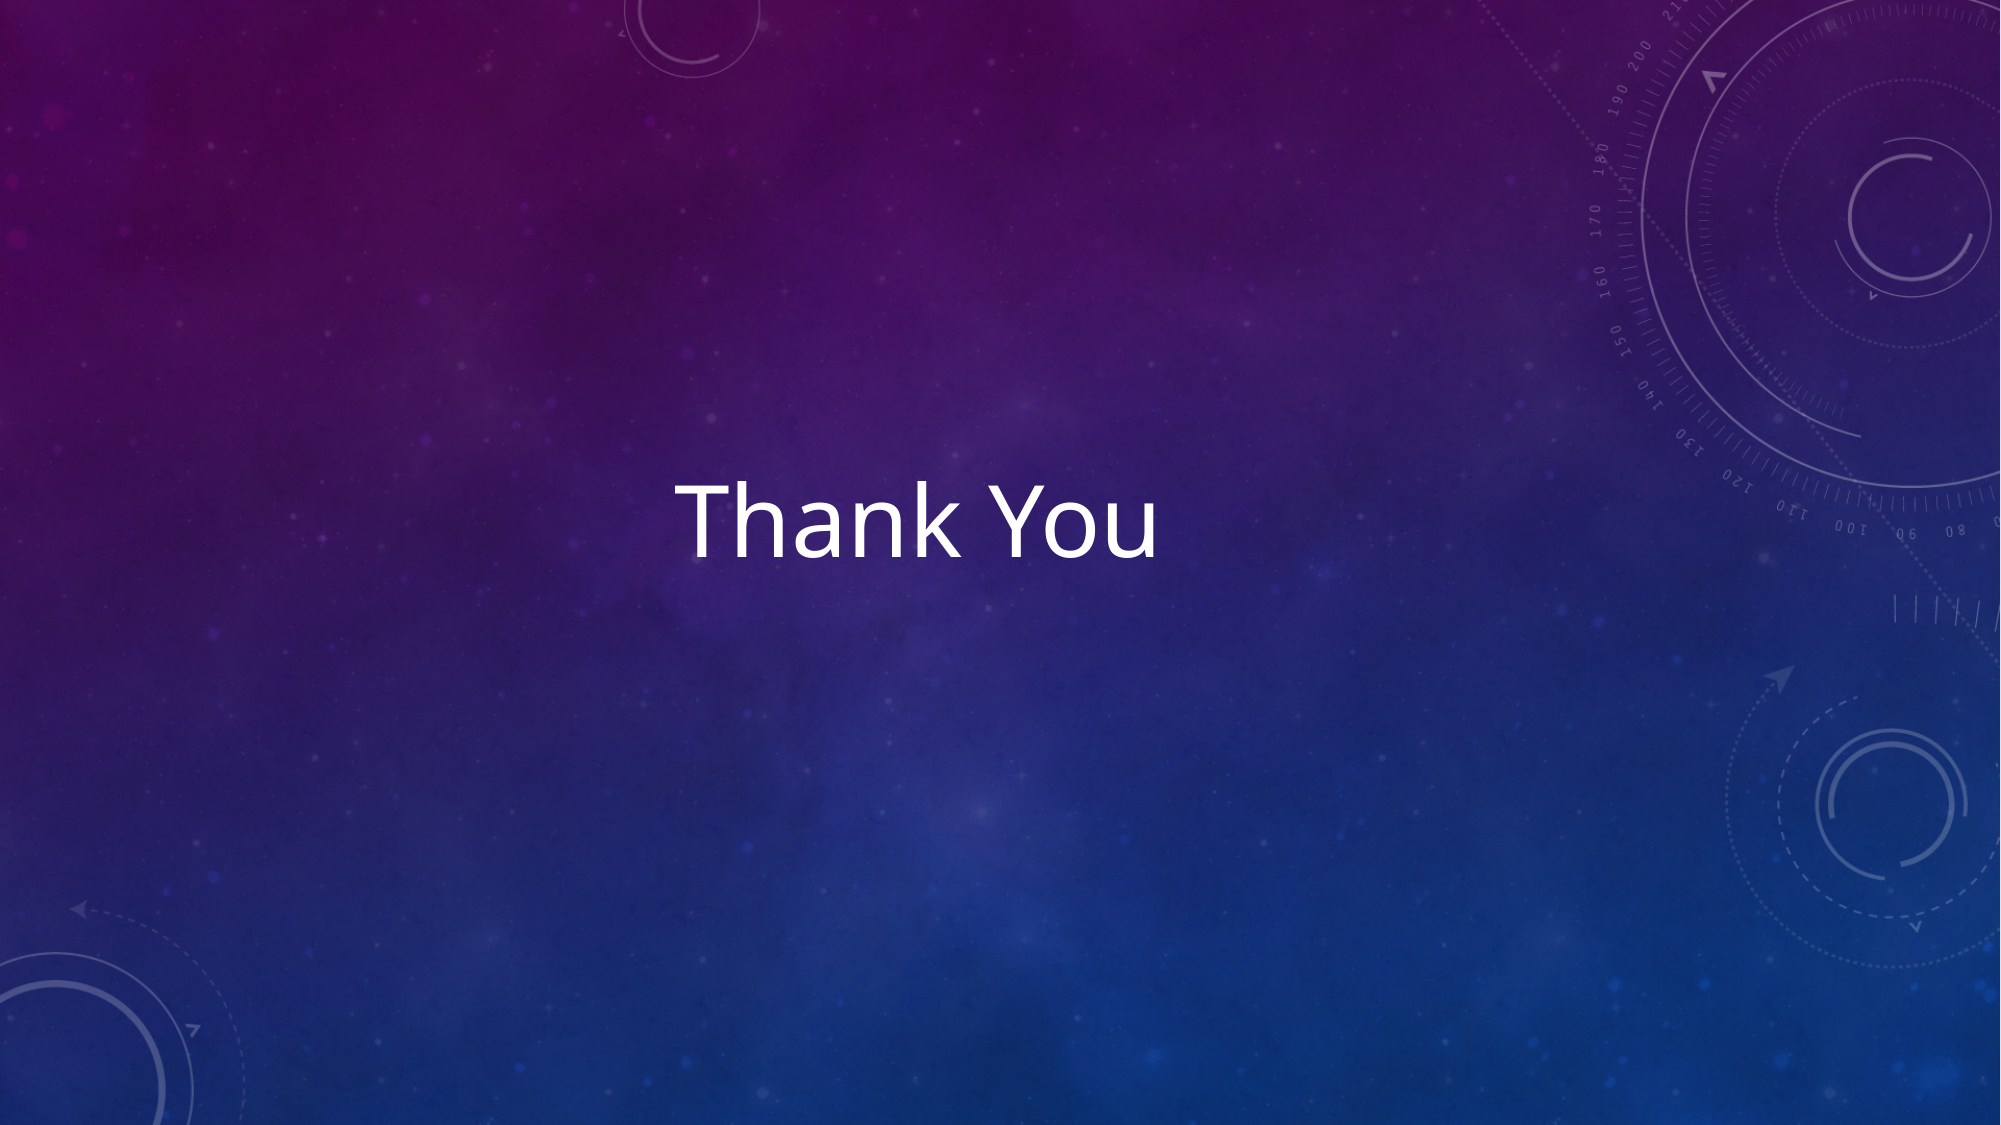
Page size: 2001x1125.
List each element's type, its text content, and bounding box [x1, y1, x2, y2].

picture [0, 0, 2001, 1125]
list Thank You [119, 217, 1782, 817]
